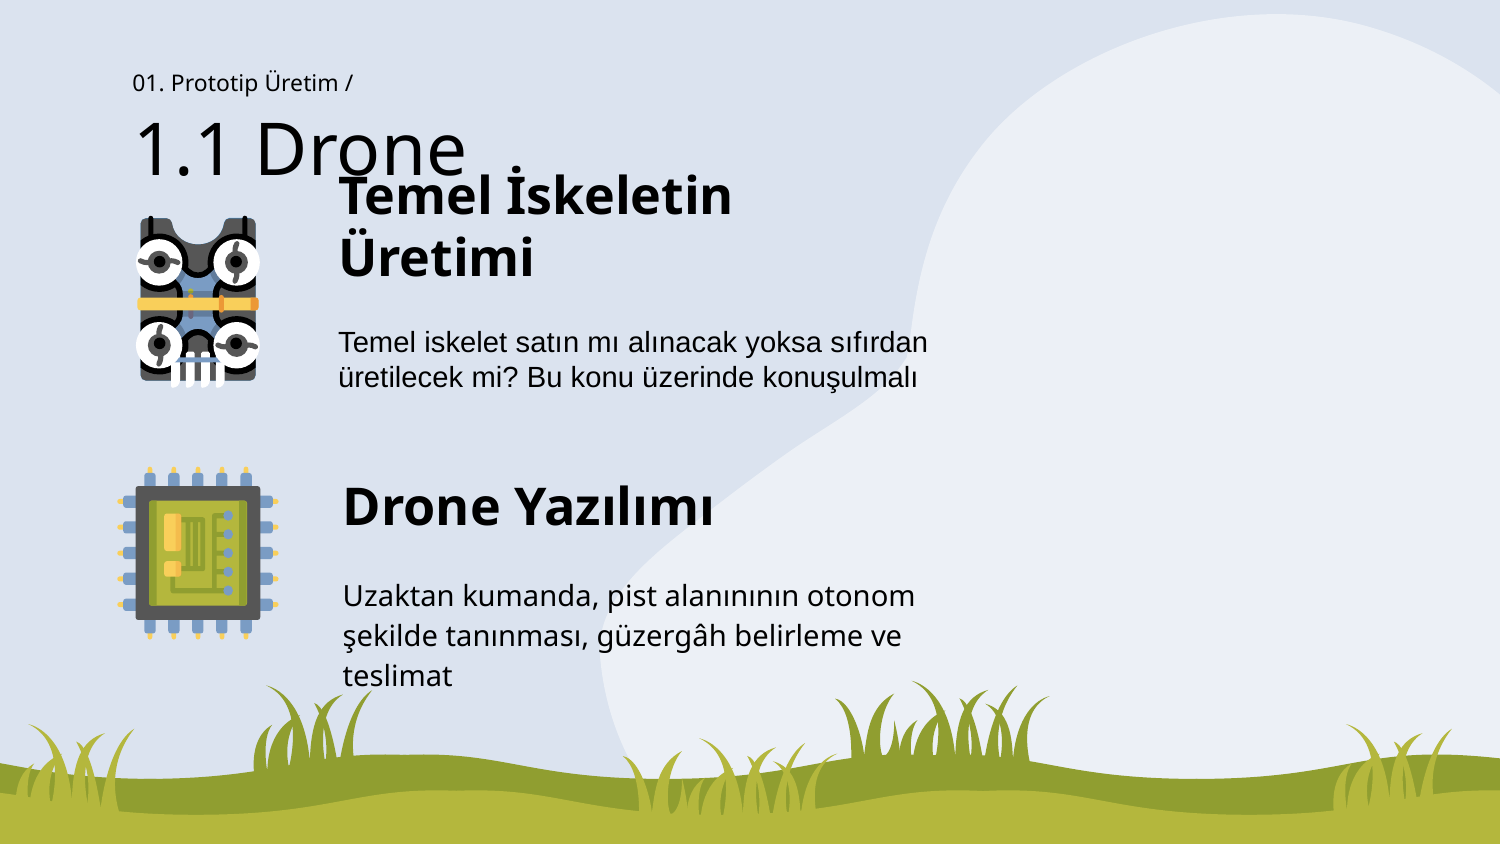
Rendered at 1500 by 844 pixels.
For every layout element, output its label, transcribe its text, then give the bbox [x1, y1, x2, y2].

text_box Drone Yazılımı [327, 494, 790, 551]
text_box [116, 466, 279, 640]
text_box Uzaktan kumanda, pist alanınının otonom şekilde tanınması, güzergâh belirleme ve teslimat [327, 556, 972, 678]
title 1.1 Drone [118, 87, 1382, 182]
text_box Temel iskelet satın mı alınacak yoksa sıfırdan üretilecek mi? Bu konu üzerinde konuşulmalı [323, 308, 968, 403]
text_box Temel İskeletin Üretimi [323, 245, 884, 303]
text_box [135, 215, 261, 389]
text_box 01. Prototip Üretim / [117, 53, 741, 106]
